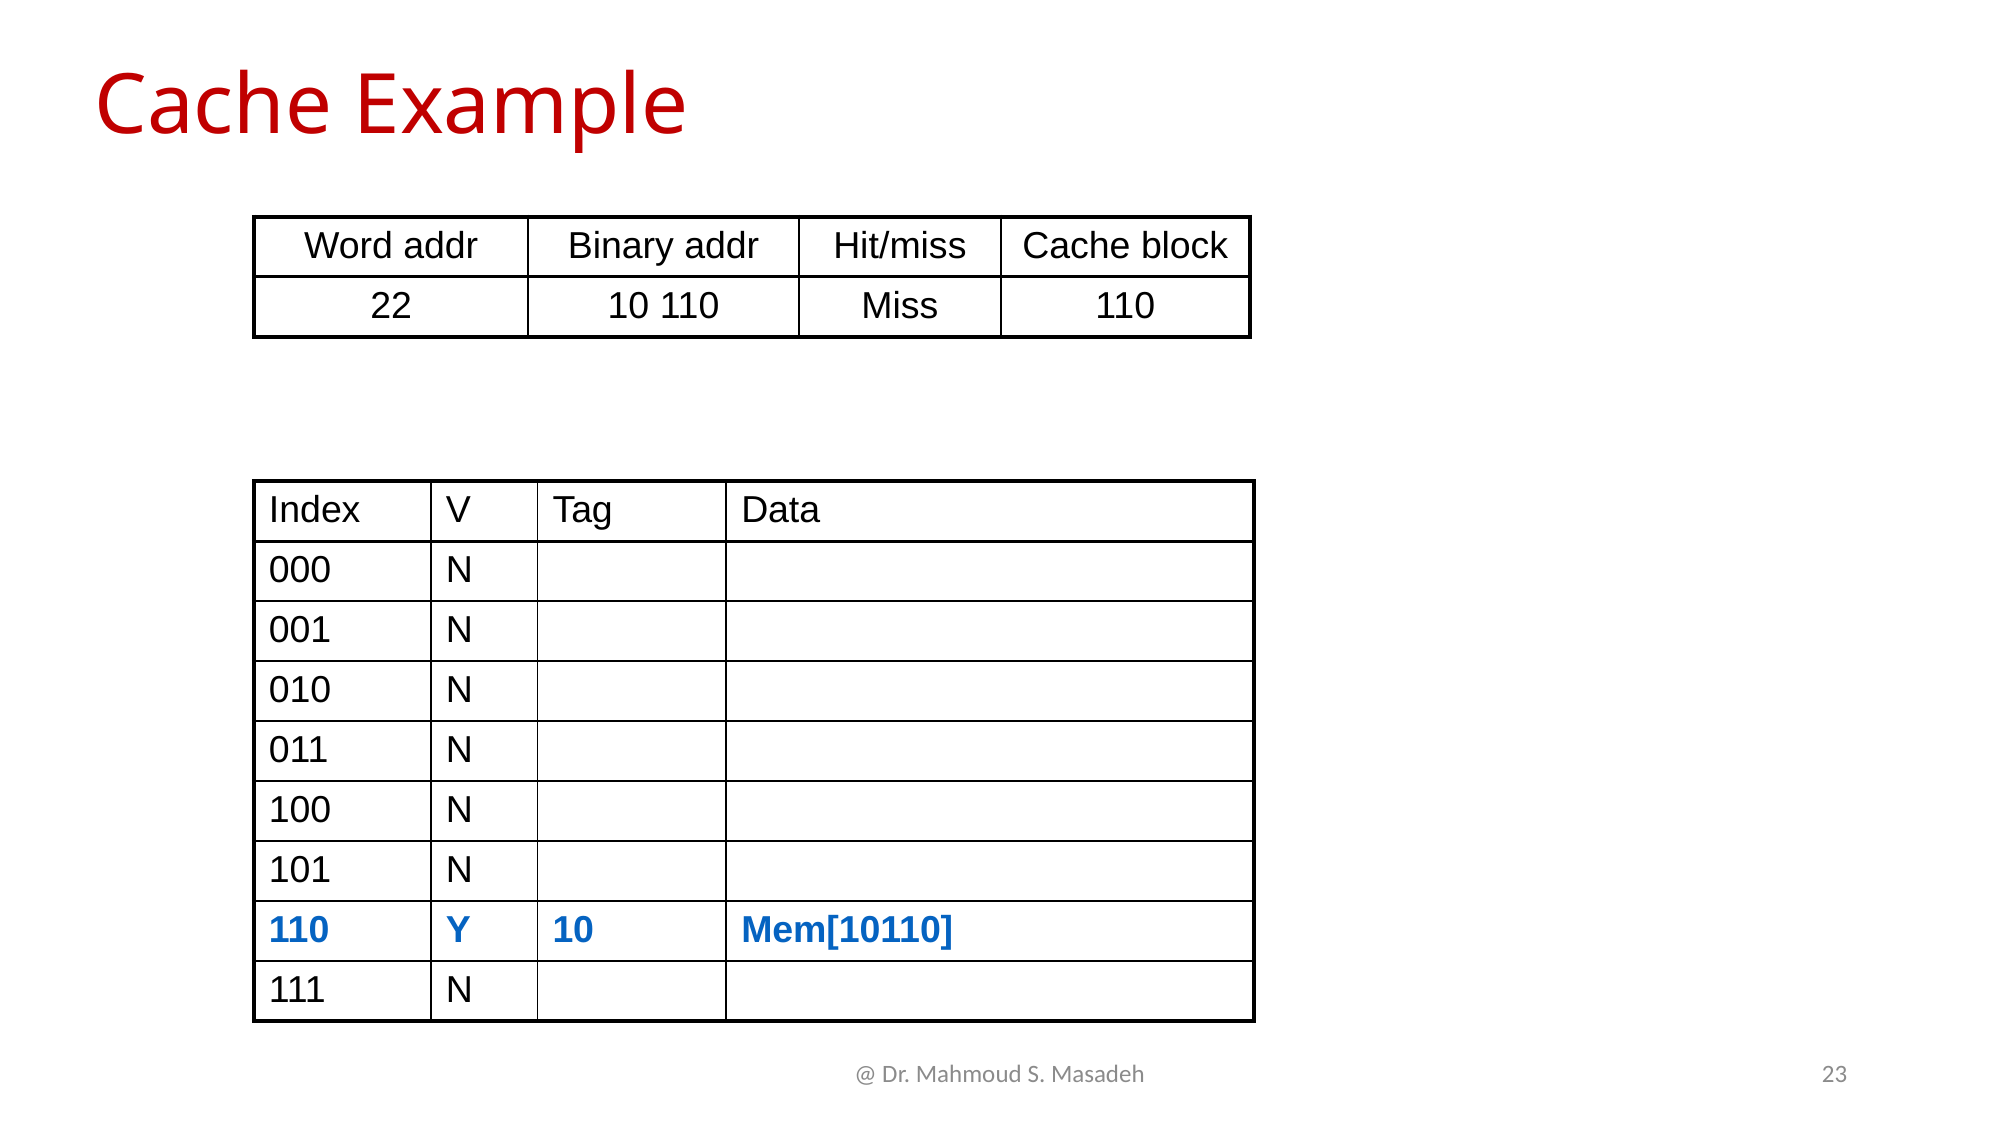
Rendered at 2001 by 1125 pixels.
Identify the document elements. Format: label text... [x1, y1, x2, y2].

table_header Word addr [256, 219, 527, 275]
table_cell 10 110 [529, 278, 798, 335]
table_cell 100 [256, 782, 430, 840]
table_cell N [432, 662, 537, 720]
table_cell 011 [256, 722, 430, 780]
table_cell [538, 842, 725, 900]
table_cell [727, 842, 1252, 900]
table_cell Miss [800, 278, 1000, 335]
table_header Cache block [1002, 219, 1248, 275]
table_cell 001 [256, 602, 430, 660]
table_header Hit/miss [800, 219, 1000, 275]
table_cell N [432, 782, 537, 840]
table_cell 110 [256, 902, 430, 960]
table_cell 10 [538, 902, 725, 960]
table_cell 111 [256, 962, 430, 1019]
table_cell [538, 722, 725, 780]
table_header Index [256, 483, 430, 540]
table_cell [727, 722, 1252, 780]
table_header Binary addr [529, 219, 798, 275]
table_cell [538, 962, 725, 1019]
table_header Data [727, 483, 1252, 540]
table_cell Mem[10110] [727, 902, 1252, 960]
table_cell 000 [256, 543, 430, 600]
table_cell [538, 662, 725, 720]
title Cache Example [79, 59, 1929, 154]
table_cell [727, 962, 1252, 1019]
table_header V [432, 483, 537, 540]
table_cell [727, 782, 1252, 840]
table_cell [538, 602, 725, 660]
table_cell N [432, 962, 537, 1019]
table_cell N [432, 842, 537, 900]
table_cell [538, 782, 725, 840]
table_cell [727, 543, 1252, 600]
table_cell N [432, 602, 537, 660]
slide_number 23 [1412, 1042, 1863, 1103]
footer @ Dr. Mahmoud S. Masadeh [662, 1042, 1338, 1103]
table_cell 110 [1002, 278, 1248, 335]
table_cell N [432, 543, 537, 600]
table_cell 010 [256, 662, 430, 720]
table_cell Y [432, 902, 537, 960]
table_header Tag [538, 483, 725, 540]
table_cell 22 [256, 278, 527, 335]
table_cell [727, 602, 1252, 660]
table_cell [727, 662, 1252, 720]
table_cell 101 [256, 842, 430, 900]
table_cell [538, 543, 725, 600]
table_cell N [432, 722, 537, 780]
